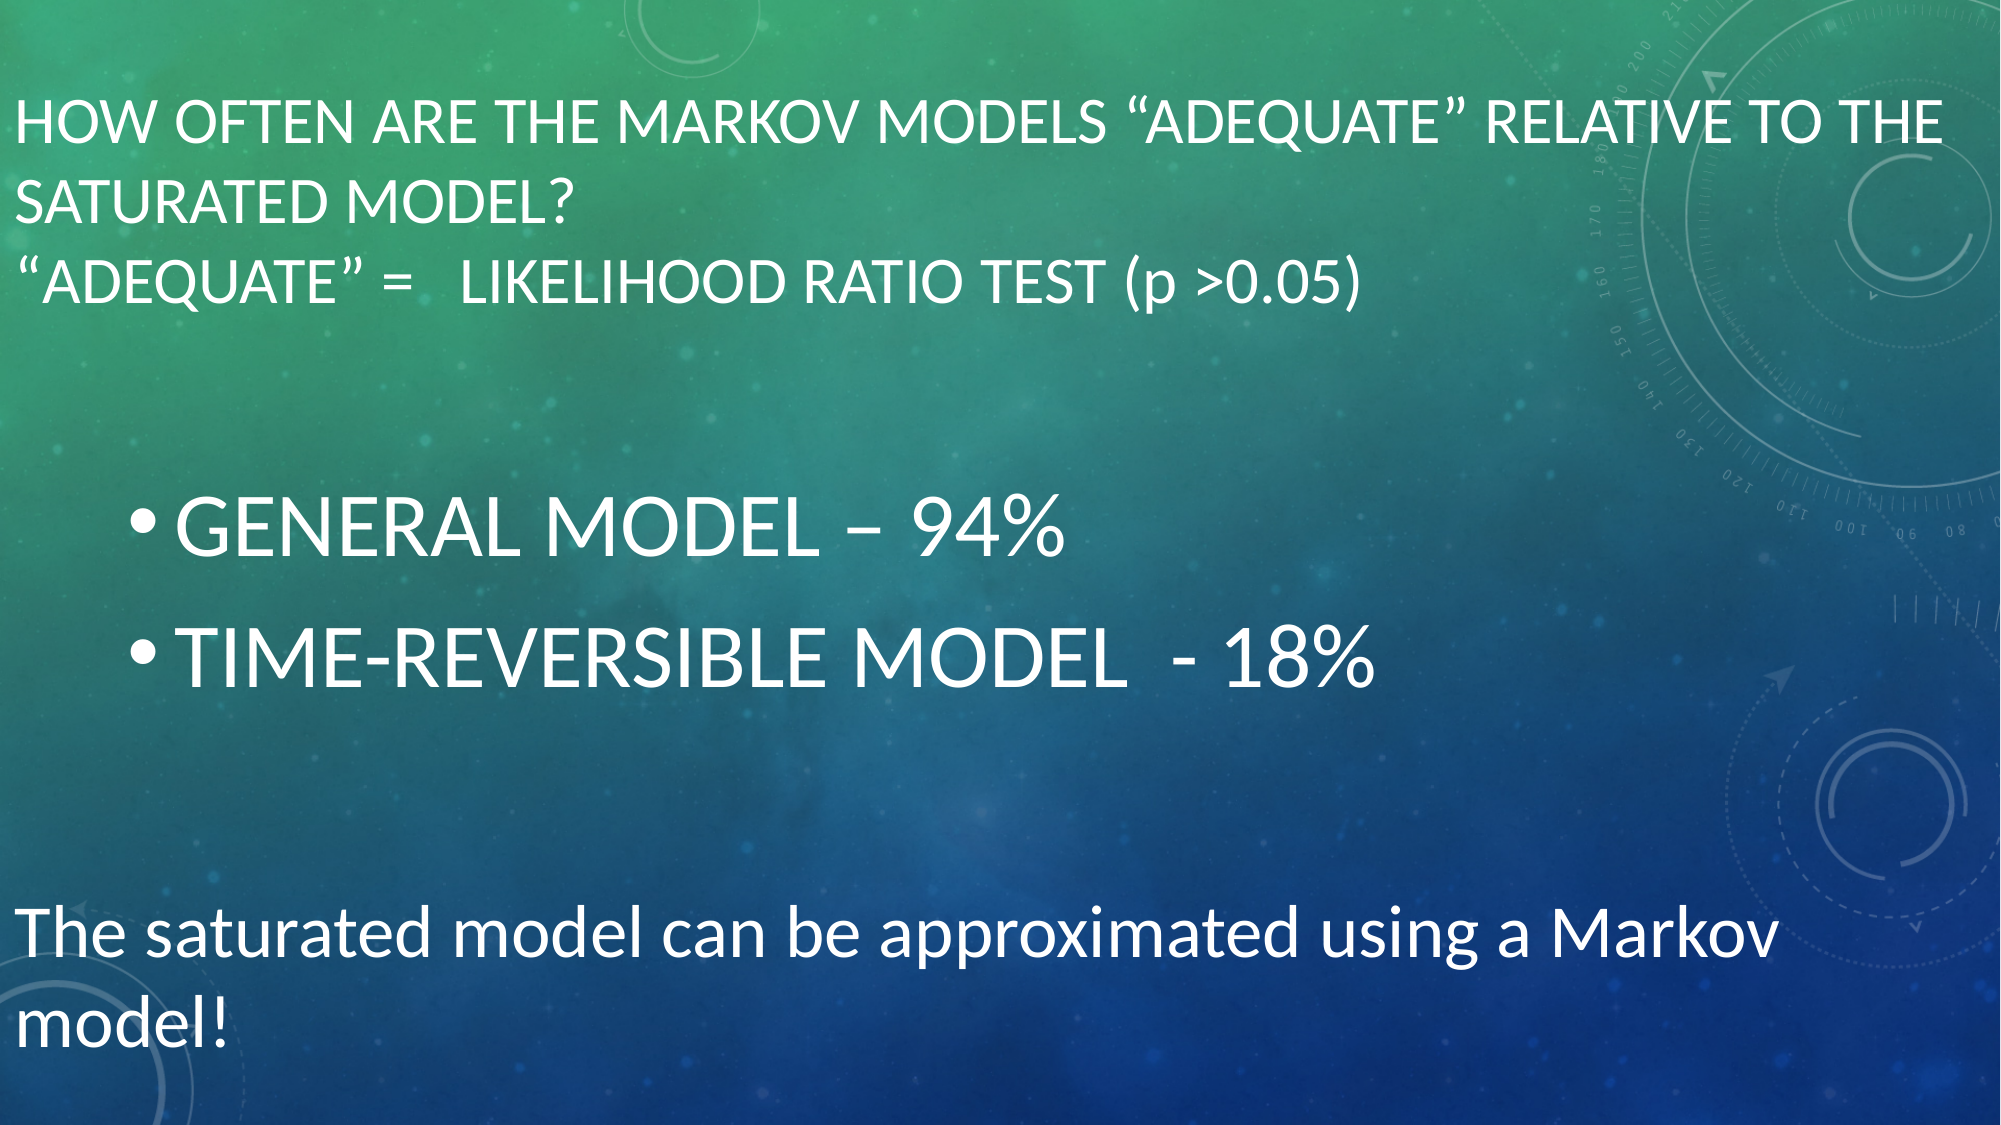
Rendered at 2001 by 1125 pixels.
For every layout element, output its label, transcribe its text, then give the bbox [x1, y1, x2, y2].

list GENERAL MODEL – 94% TIME-REVERSIBLE MODEL - 18% [112, 351, 1775, 874]
text_box The saturated model can be approximated using a Markov model! [0, 874, 1981, 1070]
text_box HOW OFTEN ARE THE MARKOV MODELS “ADEQUATE” RELATIVE TO THE SATURATED MODEL? “ADEQUATE” = LIKELIHOOD RATIO TEST (p >0.05) [0, 69, 1981, 324]
picture [0, 0, 2001, 1125]
